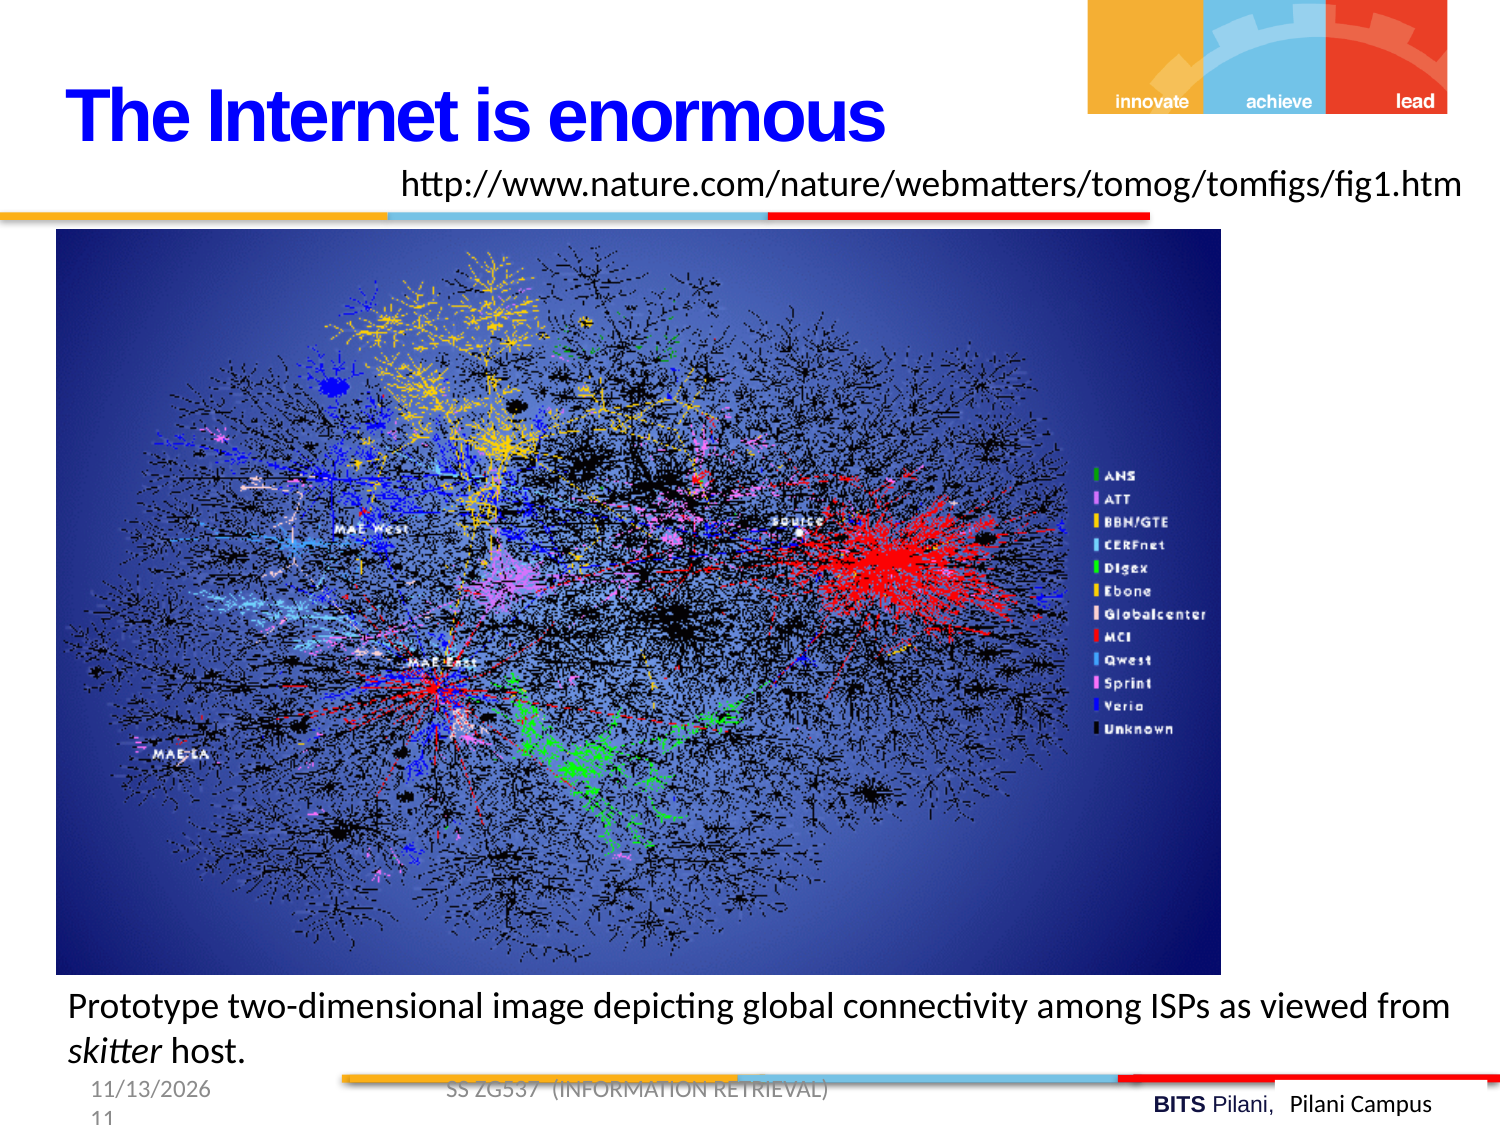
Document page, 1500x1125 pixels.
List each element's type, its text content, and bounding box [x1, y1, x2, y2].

list The Internet is enormous [50, 24, 1150, 213]
text_box 1/11/2019 SS ZG537 (INFORMATION RETRIEVAL) 11 [74, 1072, 1050, 1125]
picture [1087, 0, 1448, 114]
text_box Pilani Campus [1274, 1079, 1488, 1125]
picture [56, 229, 1221, 976]
text_box http://www.nature.com/nature/webmatters/tomog/tomfigs/fig1.htm [385, 151, 1488, 212]
text_box Prototype two-dimensional image depicting global connectivity among ISPs as viewed from skitter host. [53, 973, 1475, 1079]
